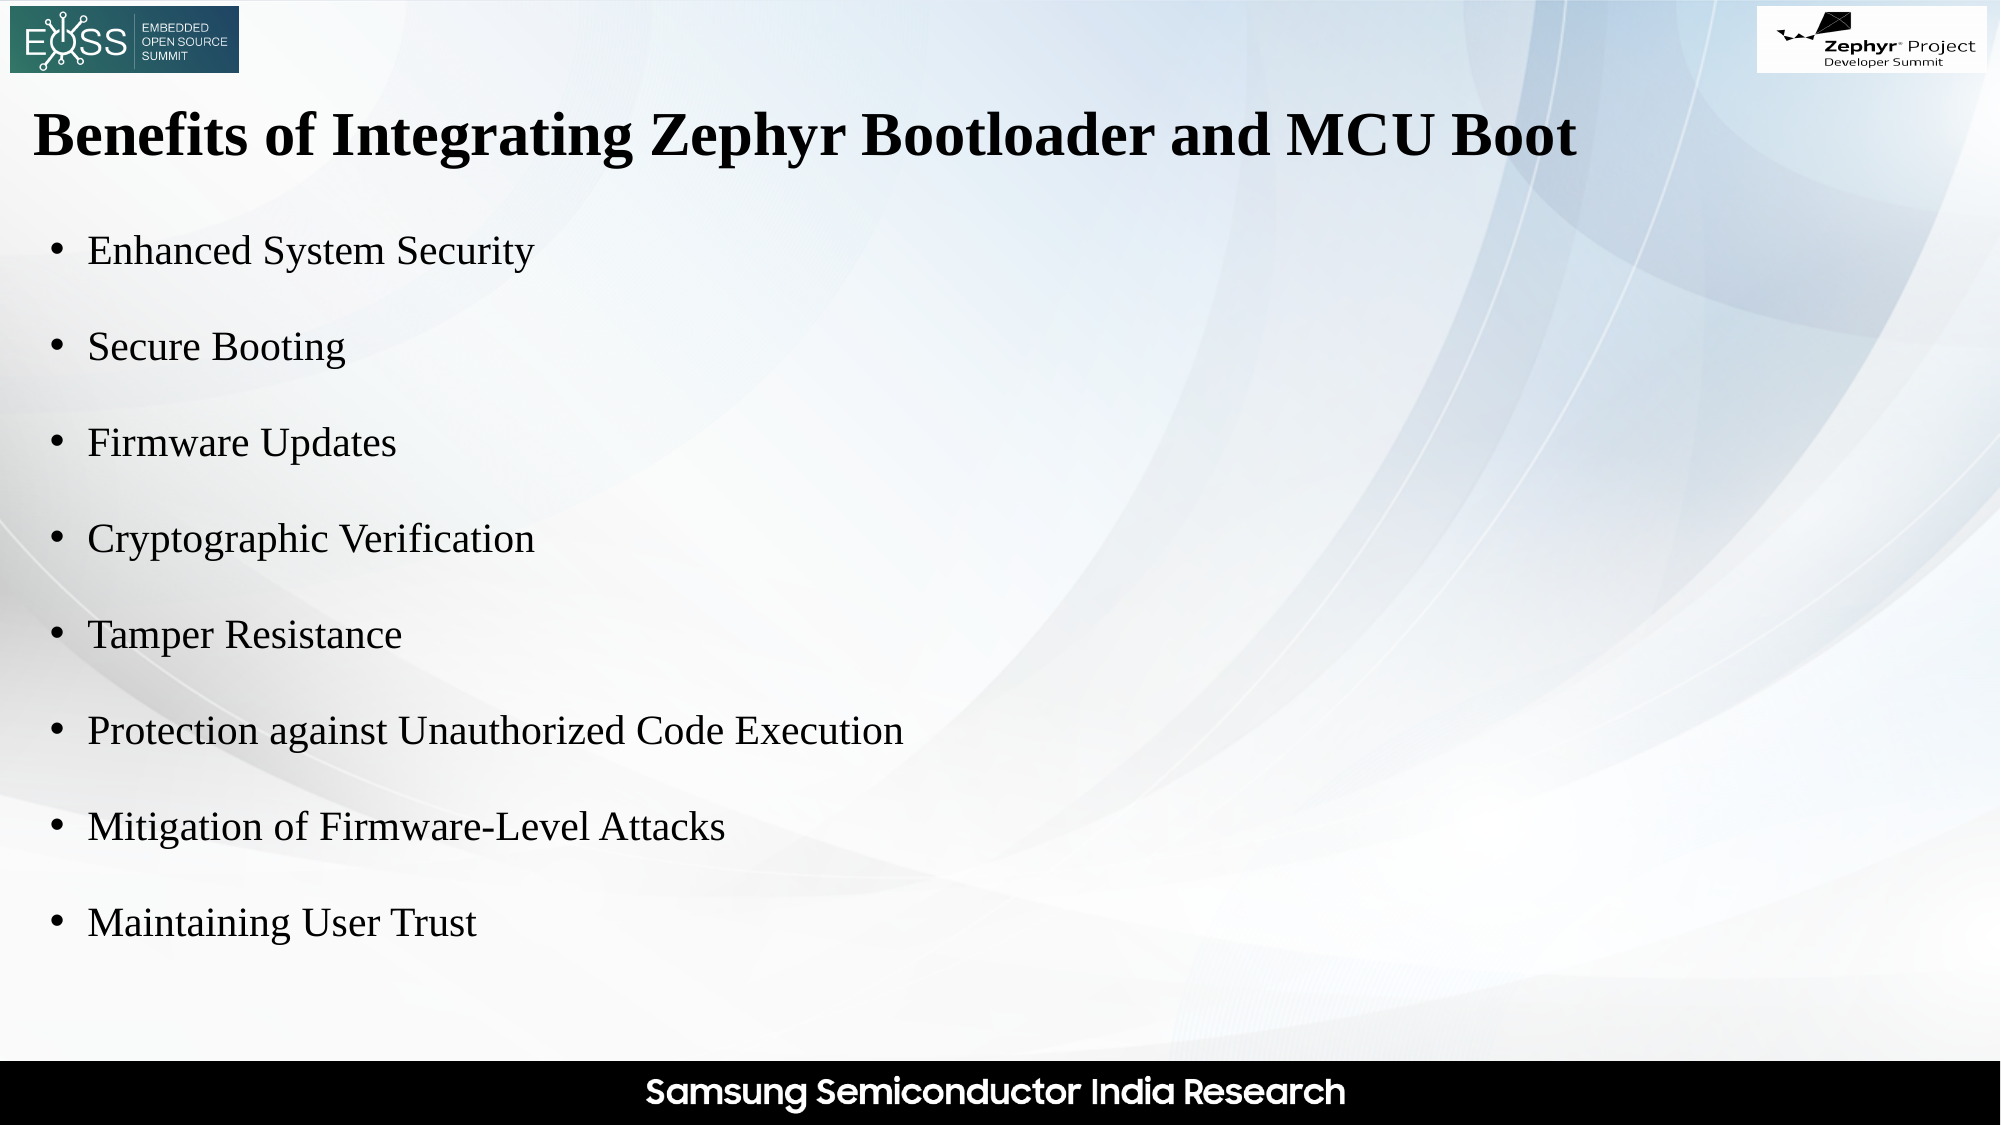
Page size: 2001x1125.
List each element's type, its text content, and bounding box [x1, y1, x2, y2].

list Enhanced System Security Secure Booting Firmware Updates Cryptographic Verification Tamper Resistance Protection against Unauthorized Code Execution Mitigation of Firmware-Level Attacks Maintaining User Trust [34, 190, 2000, 983]
title Benefits of Integrating Zephyr Bootloader and MCU Boot [18, 92, 1744, 178]
picture [0, 0, 2000, 1125]
